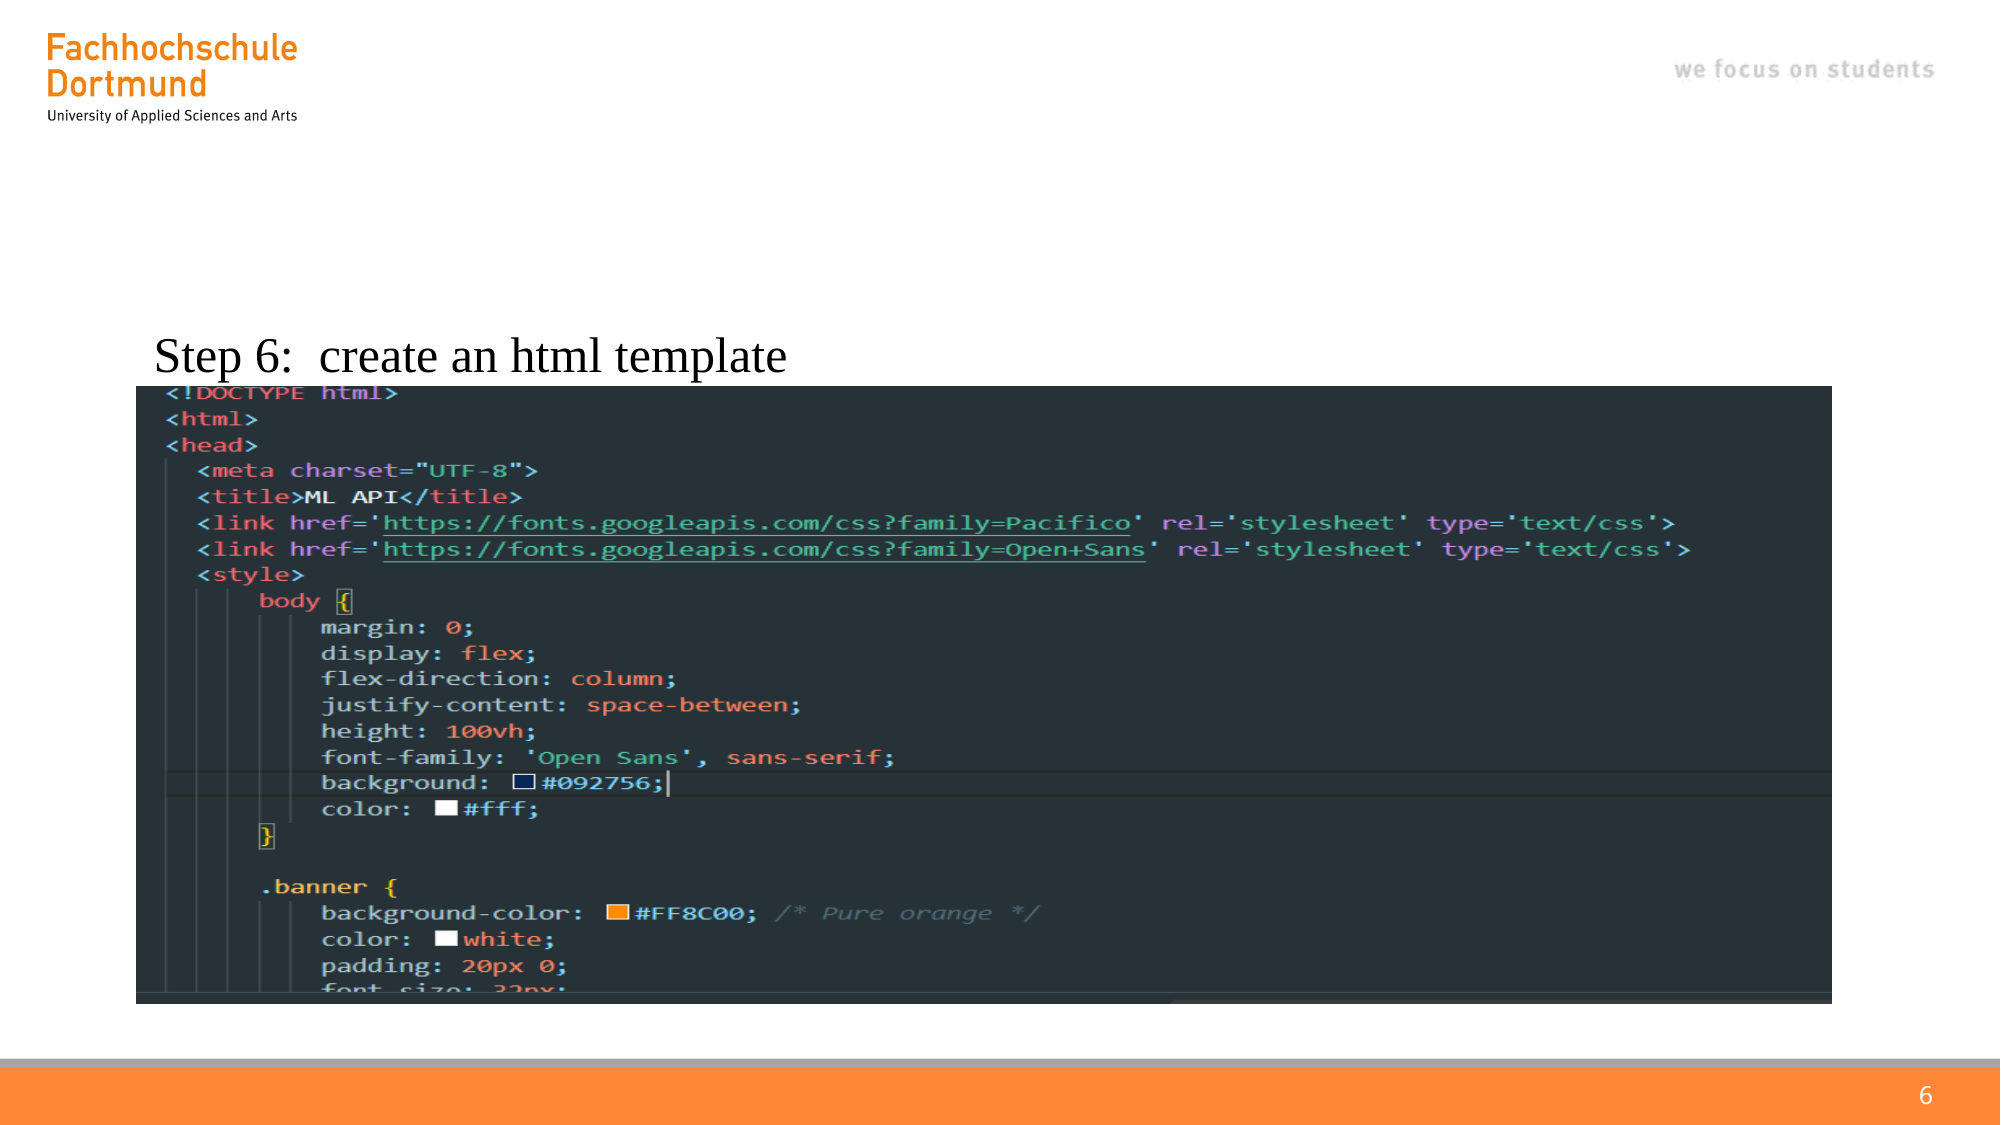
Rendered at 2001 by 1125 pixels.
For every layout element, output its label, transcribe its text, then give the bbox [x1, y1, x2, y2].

title Step 6: create an html template [138, 280, 1864, 391]
picture [48, 33, 297, 124]
picture [136, 385, 1832, 1004]
slide_number 6 [1831, 1067, 1949, 1125]
picture [1673, 57, 1939, 89]
